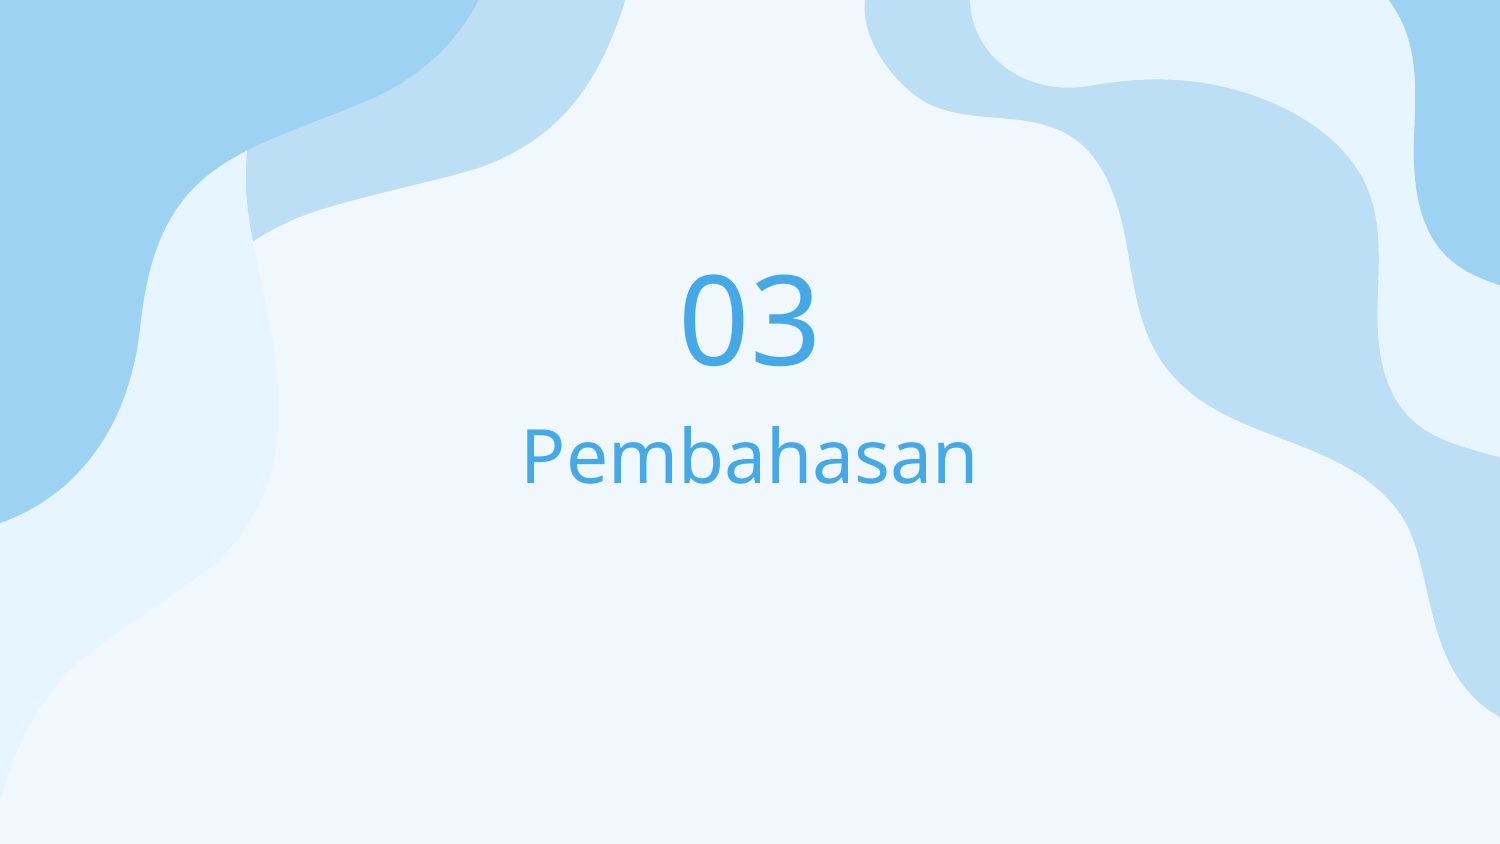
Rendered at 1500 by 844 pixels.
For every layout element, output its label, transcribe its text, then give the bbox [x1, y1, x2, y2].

title 03 [491, 246, 1009, 385]
title Pembahasan [118, 384, 1382, 523]
